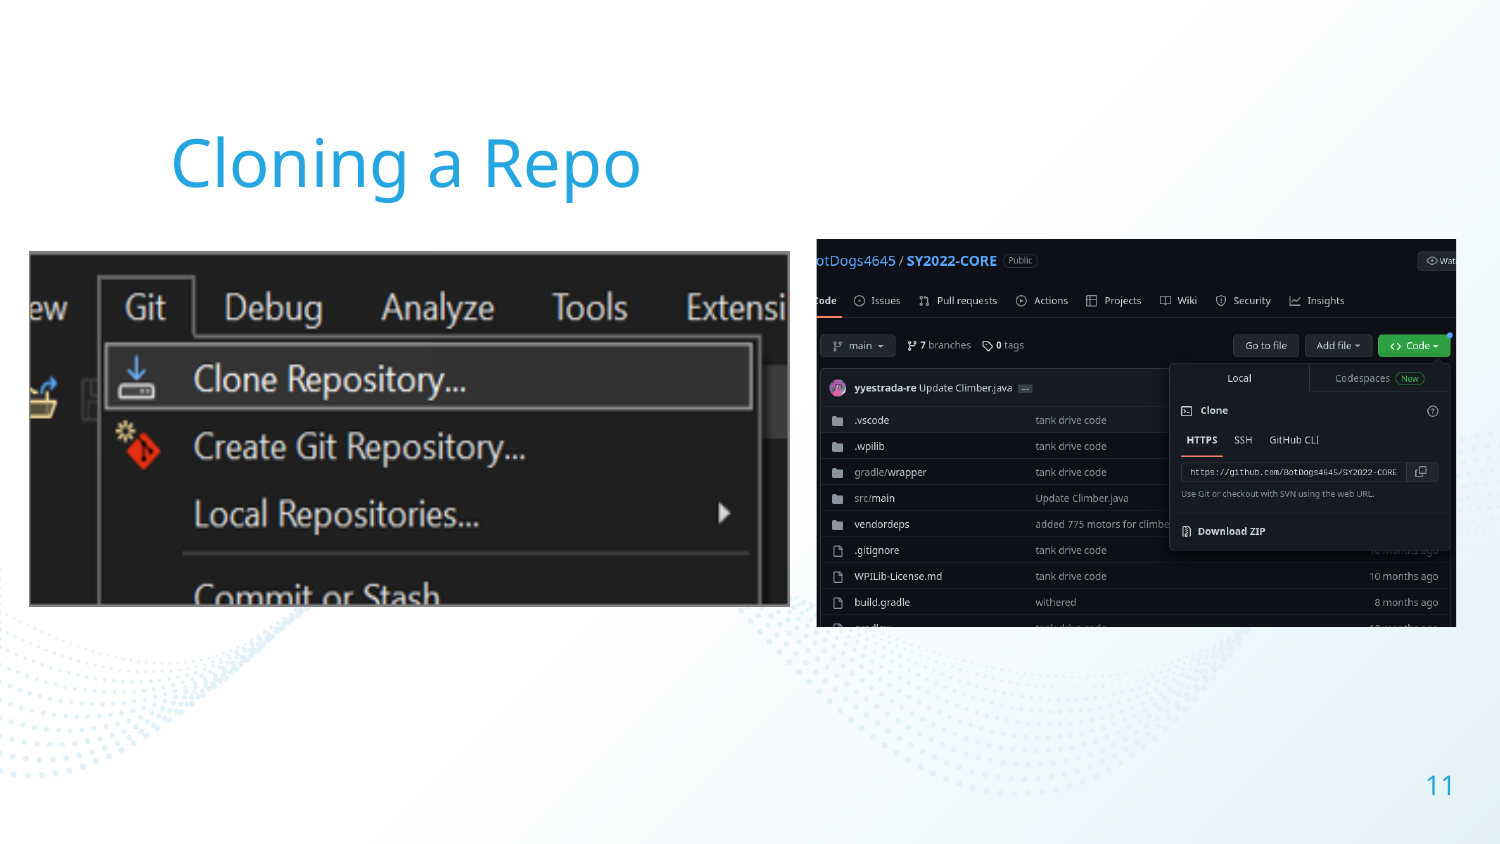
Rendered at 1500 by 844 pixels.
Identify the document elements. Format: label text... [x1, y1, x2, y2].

title Cloning a Repo [170, 137, 1330, 203]
picture [29, 251, 790, 607]
slide_number ‹#› [1366, 754, 1457, 819]
picture [816, 239, 1457, 628]
